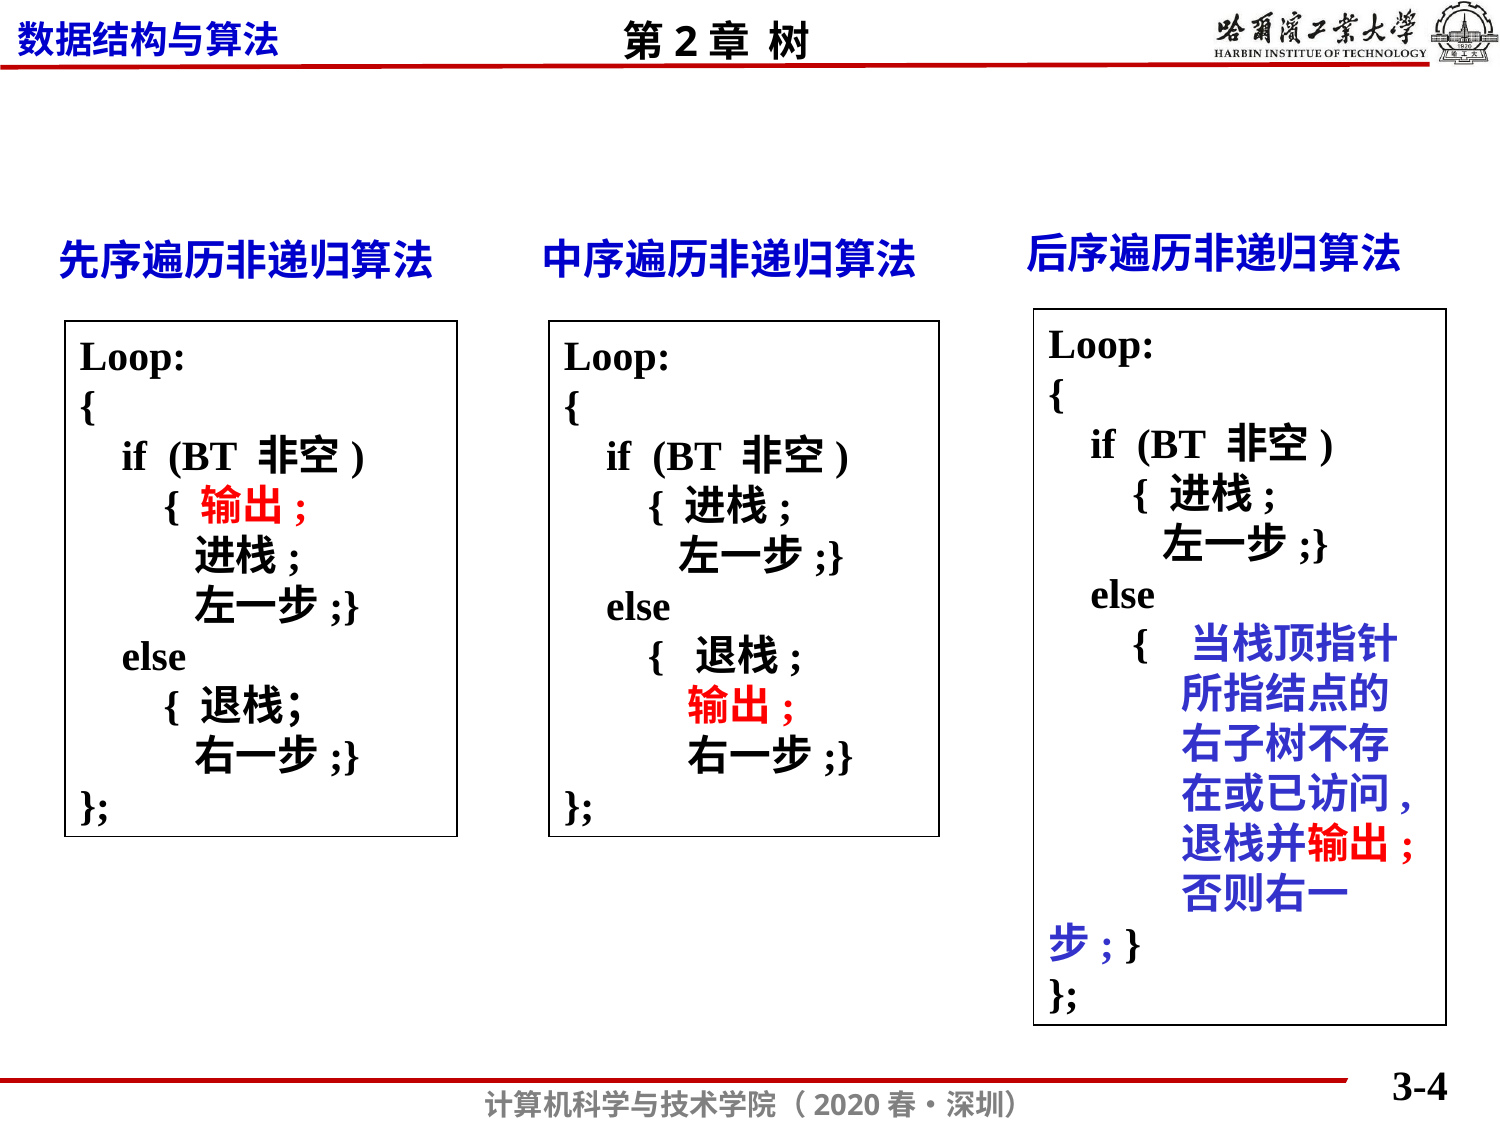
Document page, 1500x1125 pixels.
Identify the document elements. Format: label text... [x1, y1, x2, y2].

text_box Loop: { if (BT 非空) { 进栈; 左一步;} else { 当栈顶指针 所指结点的 右子树不存 在或已访问, 退栈并输出; 否则右一步; } }; [1033, 309, 1447, 1025]
text_box 先序遍历非递归算法 [44, 226, 450, 292]
text_box Loop: { if (BT 非空) { 输出; 进栈; 左一步;} else { 退栈； 右一步;} }; [64, 320, 457, 837]
text_box 中序遍历非递归算法 [527, 225, 933, 291]
picture [1212, 1, 1500, 68]
text_box Loop: { if (BT 非空) { 进栈; 左一步;} else { 退栈; 输出; 右一步;} }; [549, 320, 939, 837]
text_box 后序遍历非递归算法 [1011, 219, 1417, 285]
